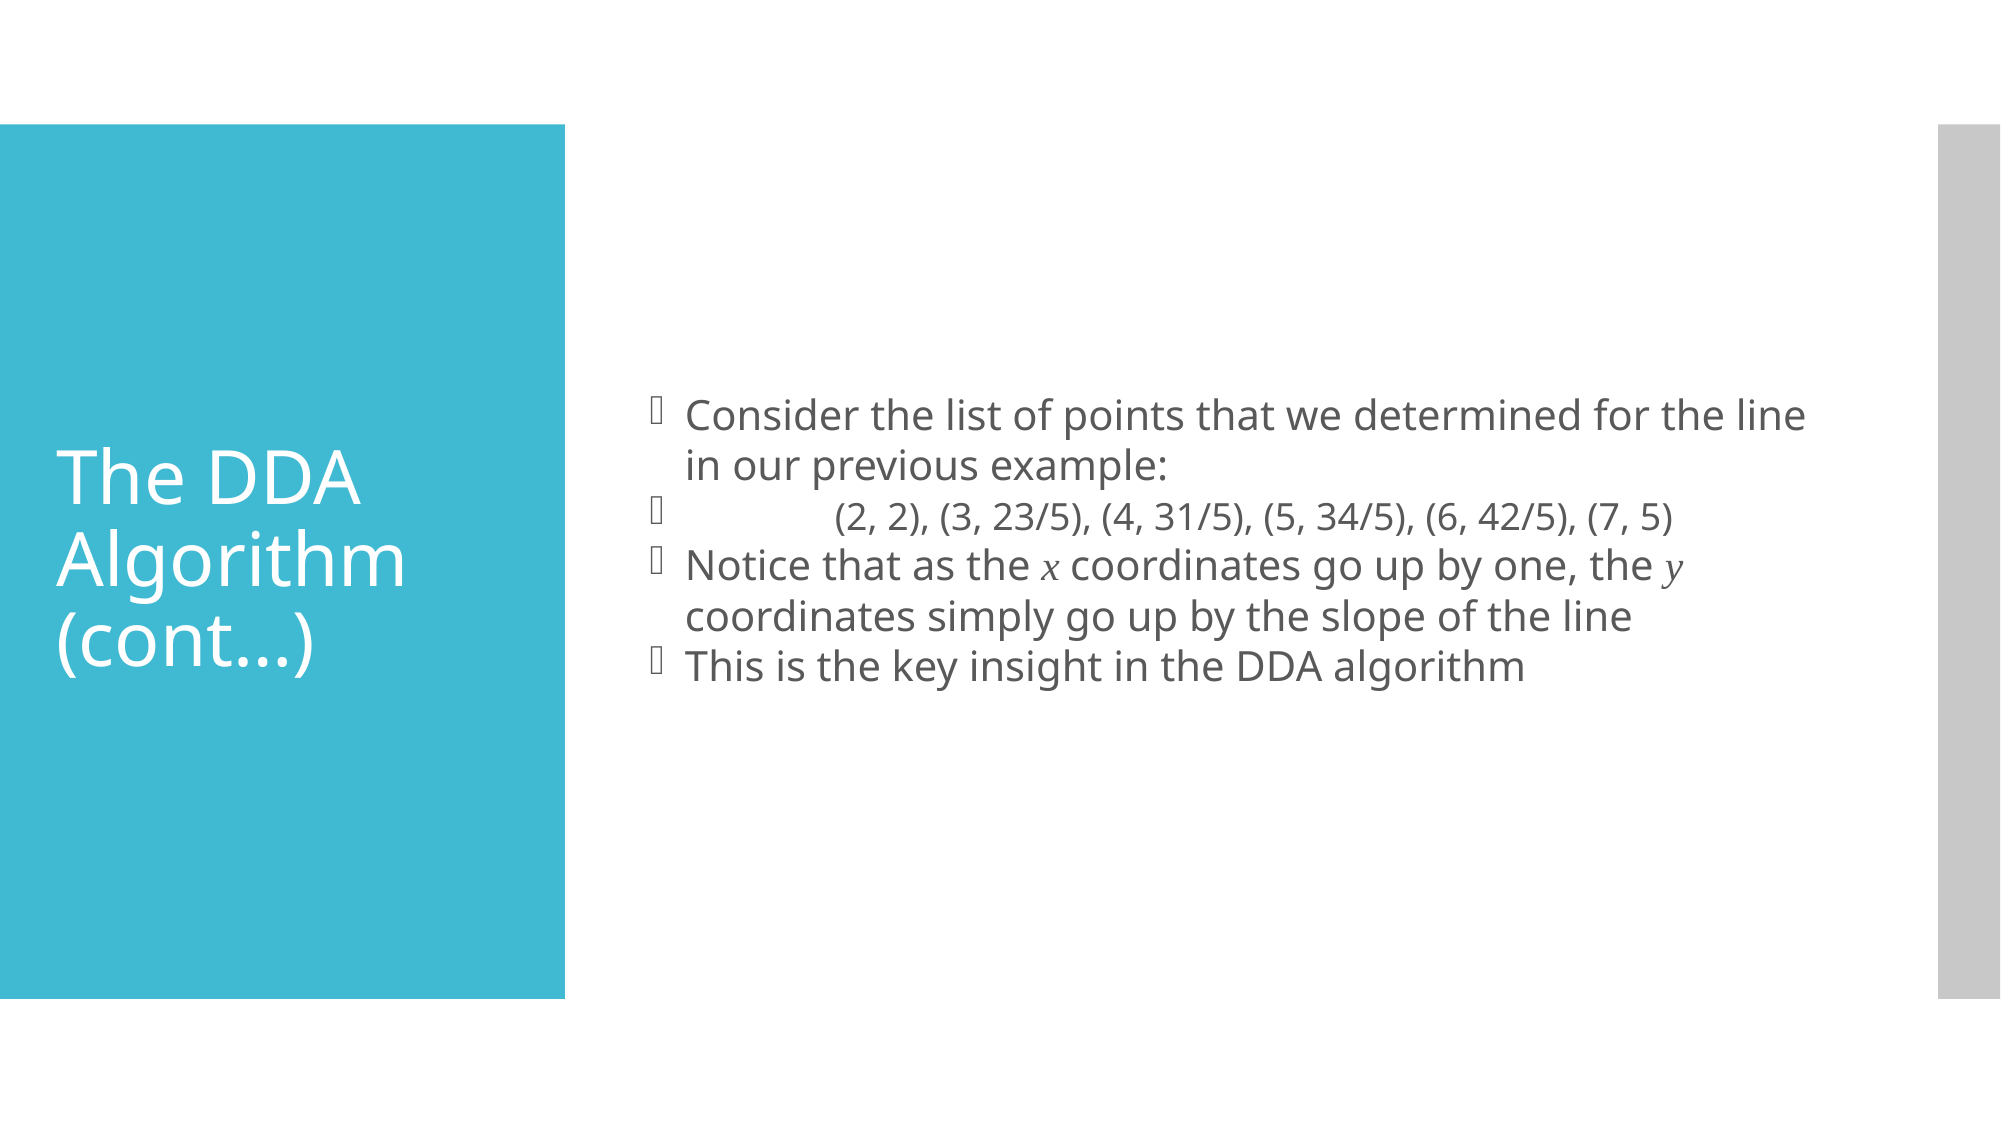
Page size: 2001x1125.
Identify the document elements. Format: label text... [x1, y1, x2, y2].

text_box The DDA Algorithm (cont…) [41, 184, 525, 939]
text_box Consider the list of points that we determined for the line in our previous example: (2, 2), (3, 23/5), (4, 31/5), (5, 34/5), (6, 42/5), (7, 5) Notice that as the x coordinates go up by one, the y coordinates simply go up by the slope of the line This is the key insight in the DDA algorithm [634, 141, 1835, 982]
